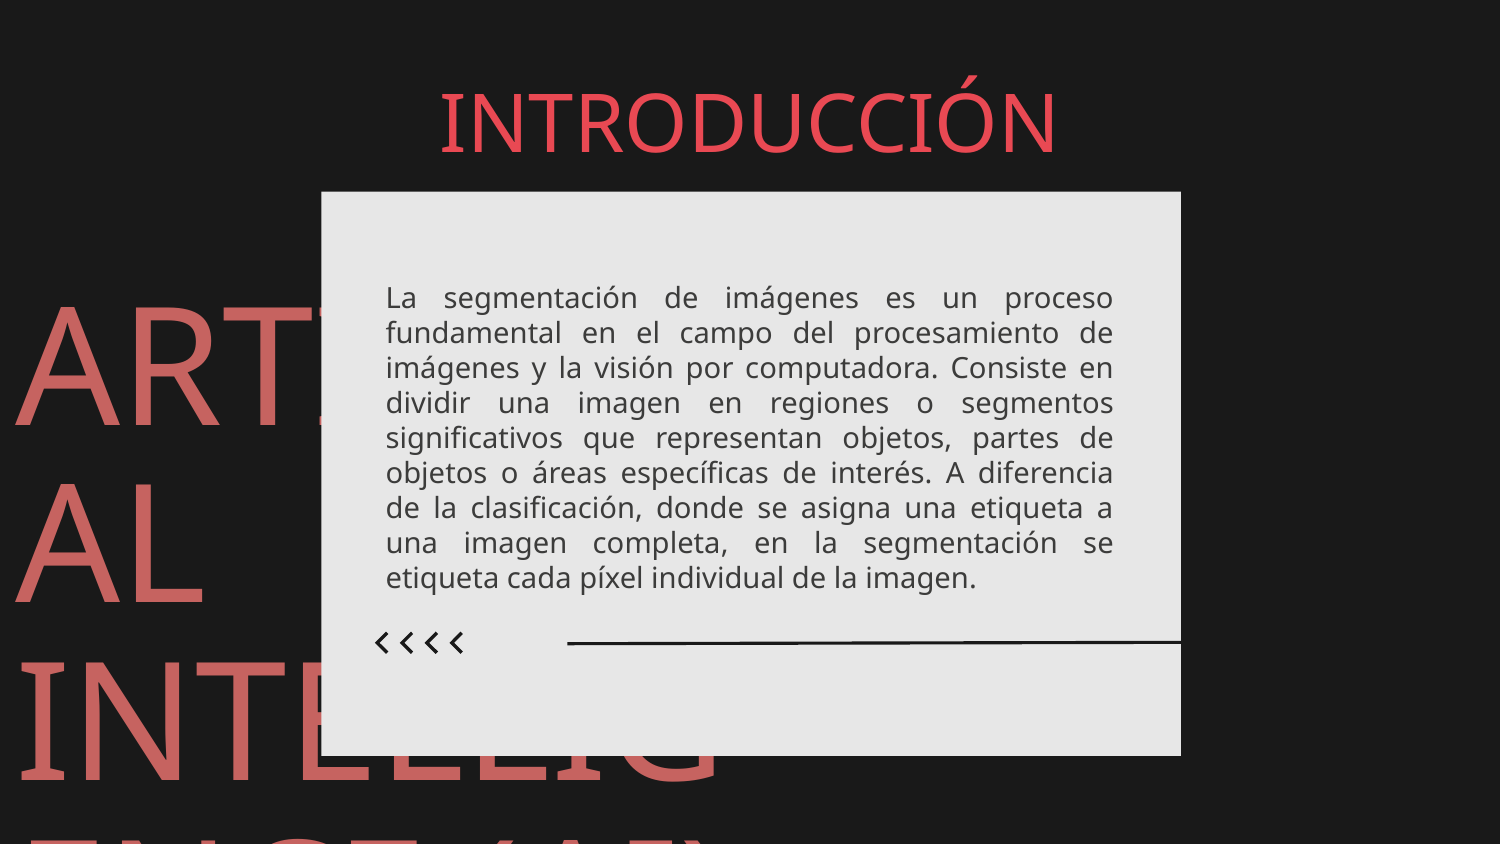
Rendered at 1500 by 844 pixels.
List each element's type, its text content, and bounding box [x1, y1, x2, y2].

title INTRODUCCIÓN [118, 72, 1382, 167]
text_box [321, 191, 1181, 756]
subtitle La segmentación de imágenes es un proceso fundamental en el campo del procesamiento de imágenes y la visión por computadora. Consiste en dividir una imagen en regiones o segmentos significativos que representan objetos, partes de objetos o áreas específicas de interés. A diferencia de la clasificación, donde se asigna una etiqueta a una imagen completa, en la segmentación se etiqueta cada píxel individual de la imagen. [370, 264, 1130, 555]
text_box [374, 631, 464, 655]
